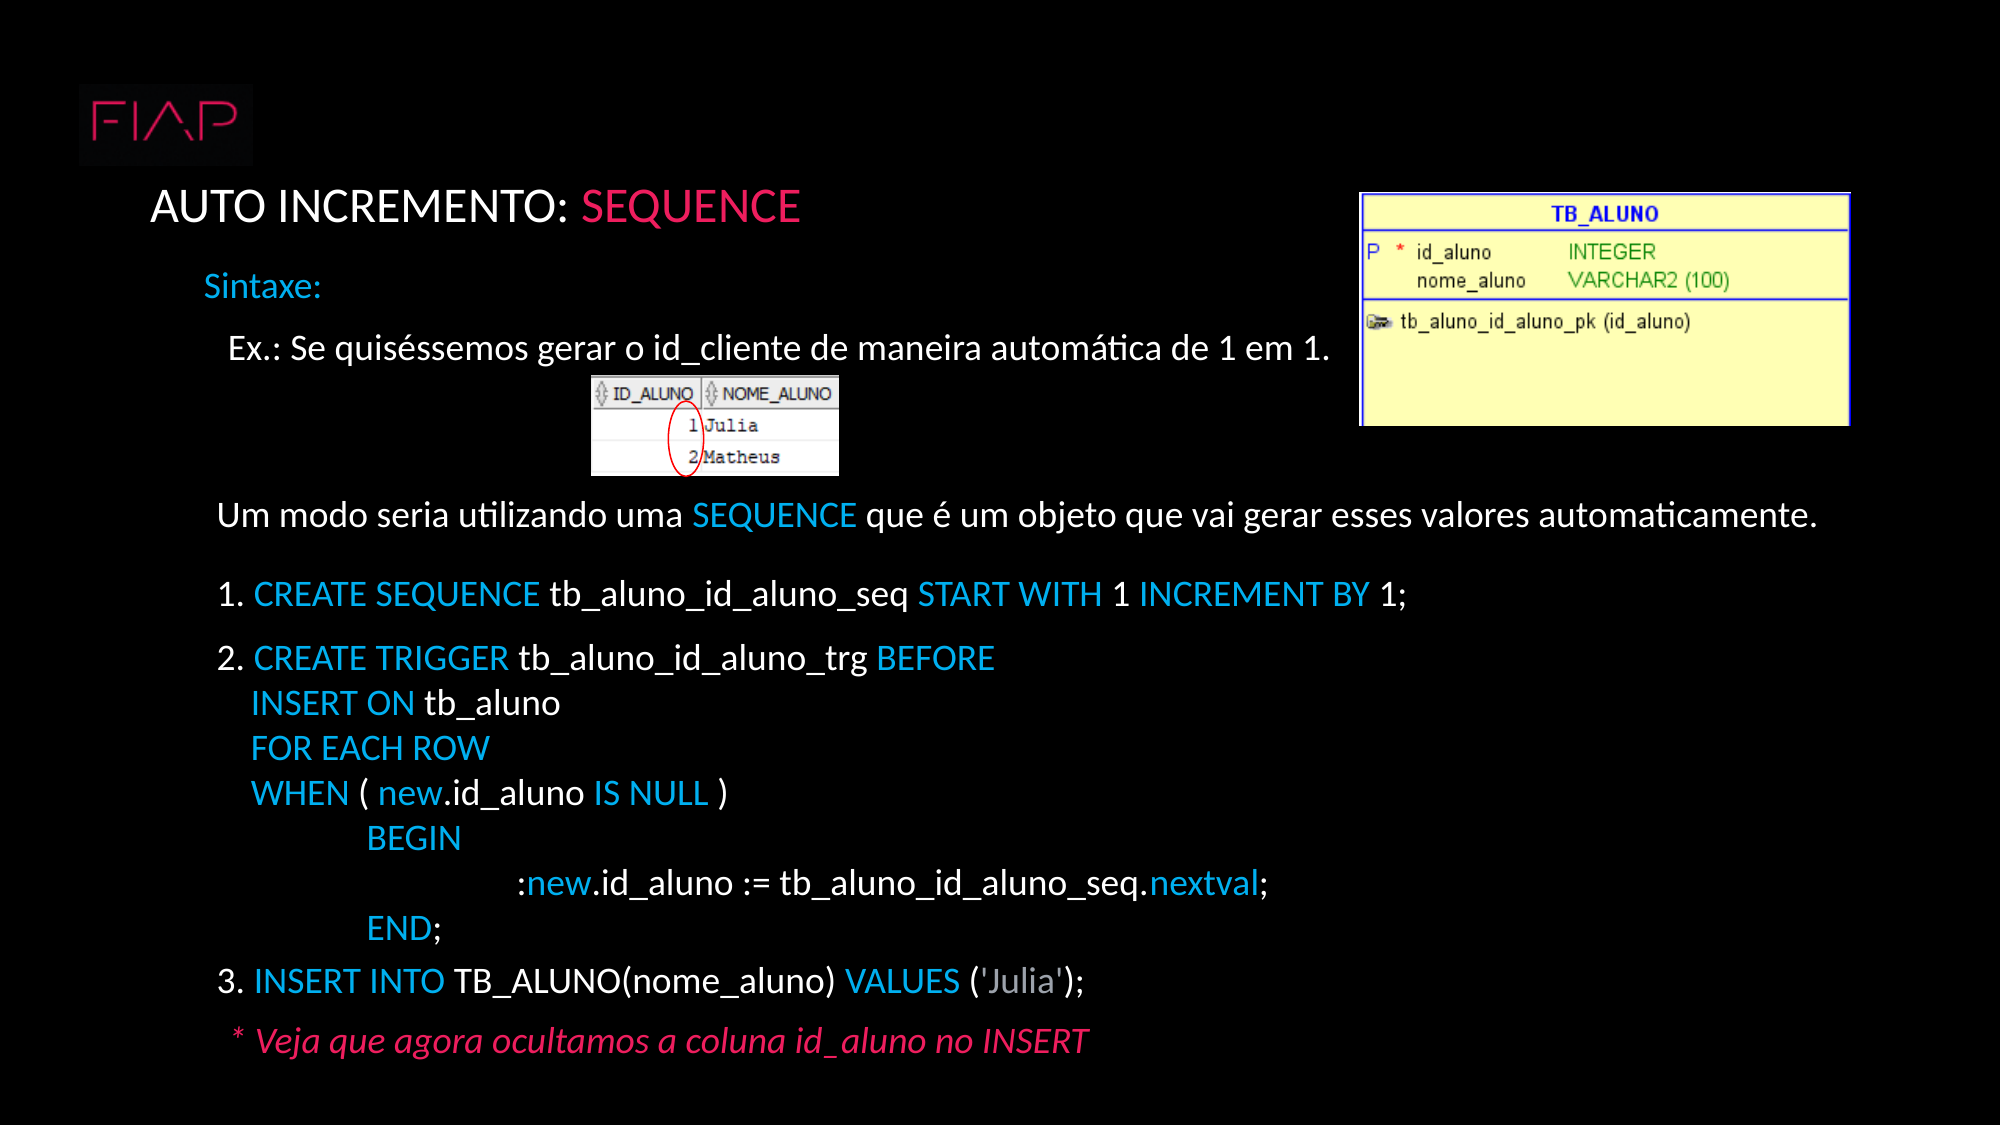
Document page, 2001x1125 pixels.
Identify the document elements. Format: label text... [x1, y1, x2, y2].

text_box AUTO INCREMENTO: SEQUENCE [135, 165, 946, 241]
text_box * Veja que agora ocultamos a coluna id_aluno no INSERT [213, 1009, 1178, 1069]
text_box 3. INSERT INTO TB_ALUNO(nome_aluno) VALUES ('Julia'); [201, 948, 1677, 1009]
picture [79, 84, 253, 166]
text_box Ex.: Se quiséssemos gerar o id_cliente de maneira automática de 1 em 1. [213, 315, 1359, 375]
text_box 1. CREATE SEQUENCE tb_aluno_id_aluno_seq START WITH 1 INCREMENT BY 1; [201, 561, 1637, 622]
text_box Sintaxe: [189, 253, 485, 313]
text_box Um modo seria utilizando uma SEQUENCE que é um objeto que vai gerar esses valores automaticamente. [201, 482, 1868, 543]
text_box 2. CREATE TRIGGER tb_aluno_id_aluno_trg BEFORE INSERT ON tb_aluno FOR EACH ROW WHEN ( new.id_aluno IS NULL ) BEGIN :new.id_aluno := tb_aluno_id_aluno_seq.nextval; END; [201, 625, 1606, 956]
picture [1359, 192, 1851, 426]
picture [591, 375, 839, 476]
